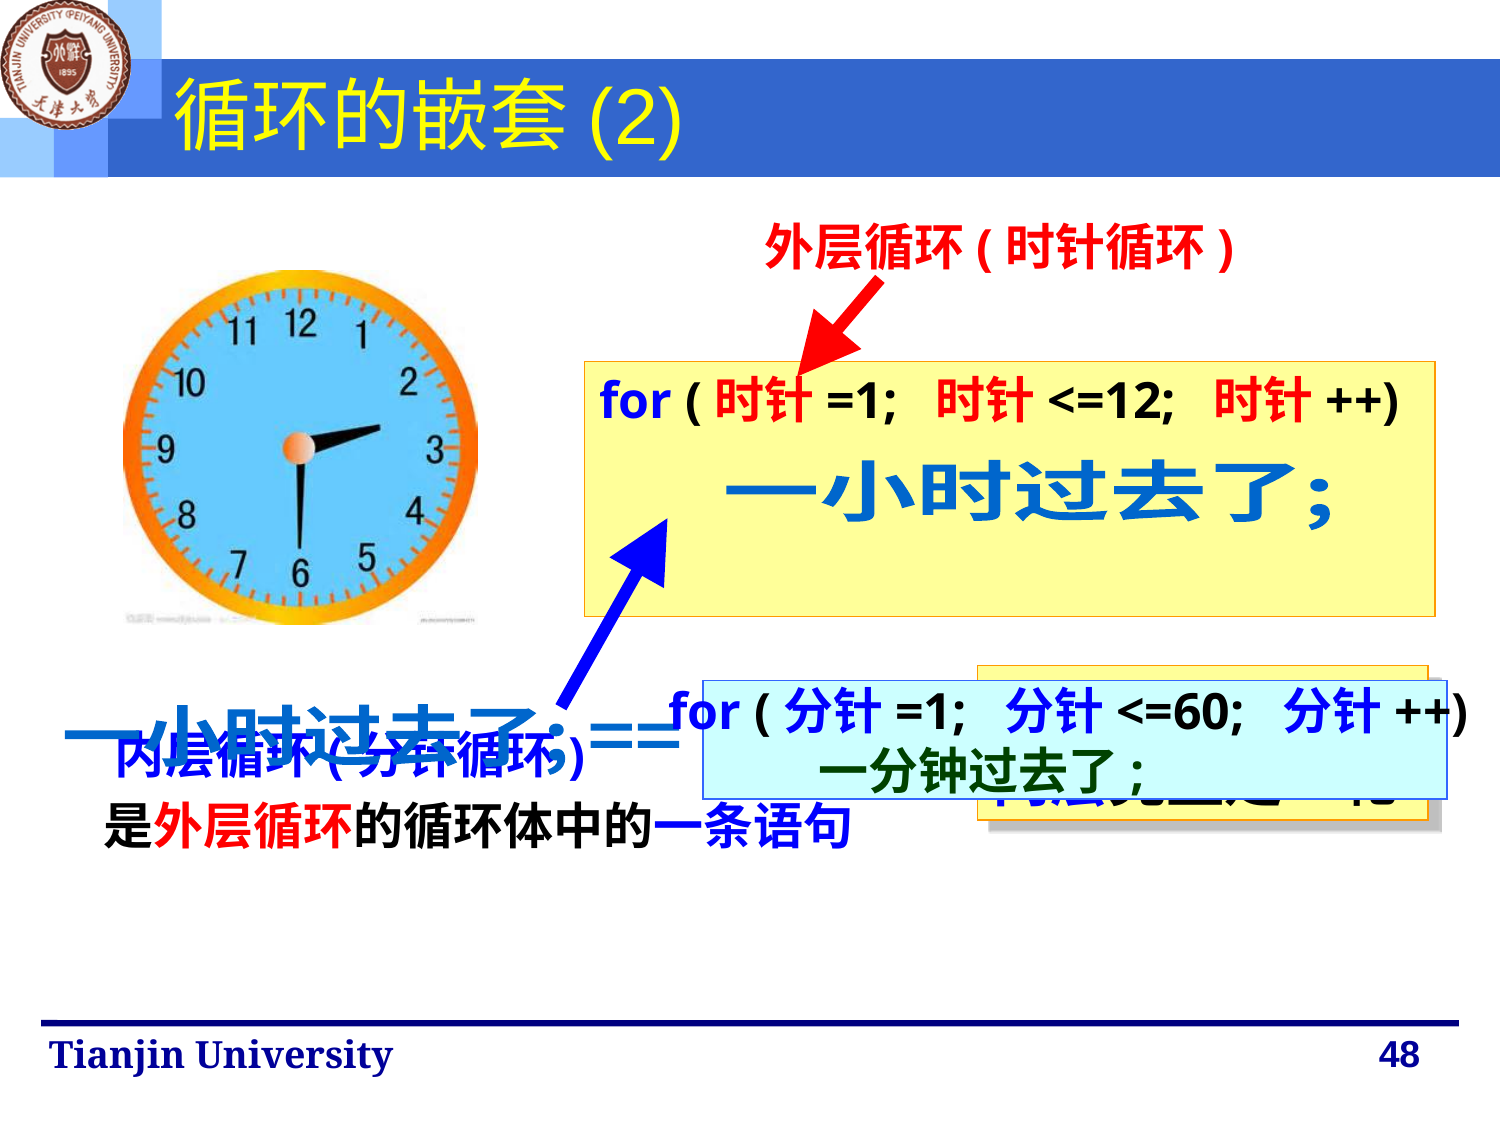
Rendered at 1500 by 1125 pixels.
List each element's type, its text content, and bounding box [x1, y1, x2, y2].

text_box 内层循环(分针循环) [100, 716, 609, 786]
text_box 外层循环(时针循环) [750, 207, 1294, 283]
picture [0, 0, 131, 130]
text_box for (分针=1; 分针<=60; 分针++) 一分钟过去了; [702, 680, 1448, 799]
text_box [797, 278, 881, 377]
title 循环的嵌套(2) [157, 42, 1471, 183]
text_box 是外层循环的循环体中的一条语句 [88, 786, 880, 862]
picture [123, 269, 478, 625]
text_box [560, 518, 668, 708]
text_box for (时针=1; 时针<=12; 时针++) [584, 361, 1436, 617]
text_box 外层走一步 内层完整走一轮 [977, 665, 1429, 680]
text_box 外层走一步 内层完整走一轮 [977, 799, 1429, 821]
